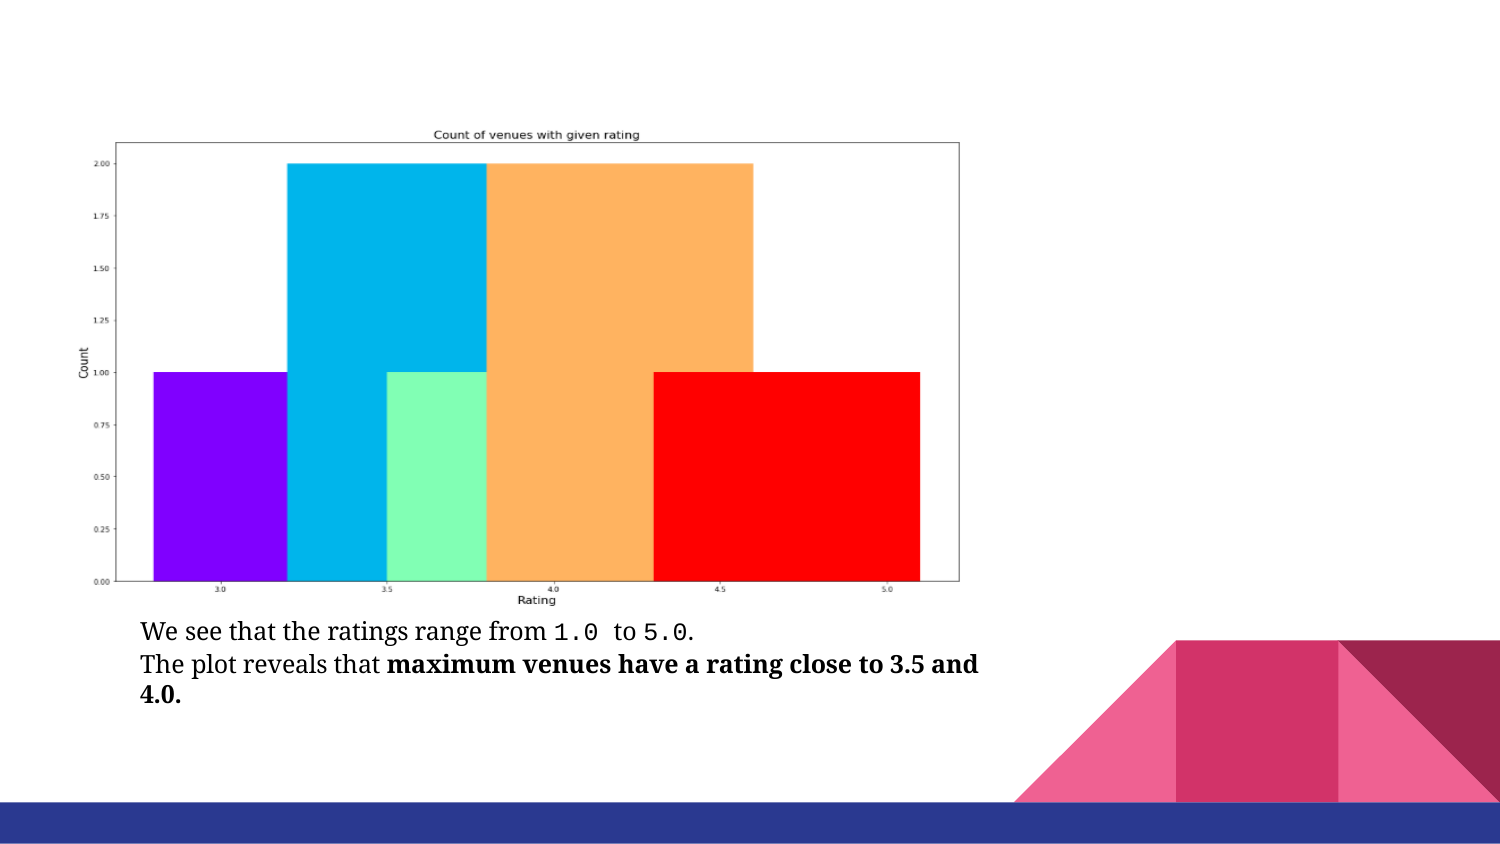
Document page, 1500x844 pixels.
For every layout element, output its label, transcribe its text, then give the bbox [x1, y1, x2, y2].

text_box We see that the ratings range from 1.0 to 5.0. The plot reveals that maximum venues have a rating close to 3.5 and 4.0. [138, 611, 1033, 709]
text_box [78, 129, 961, 607]
